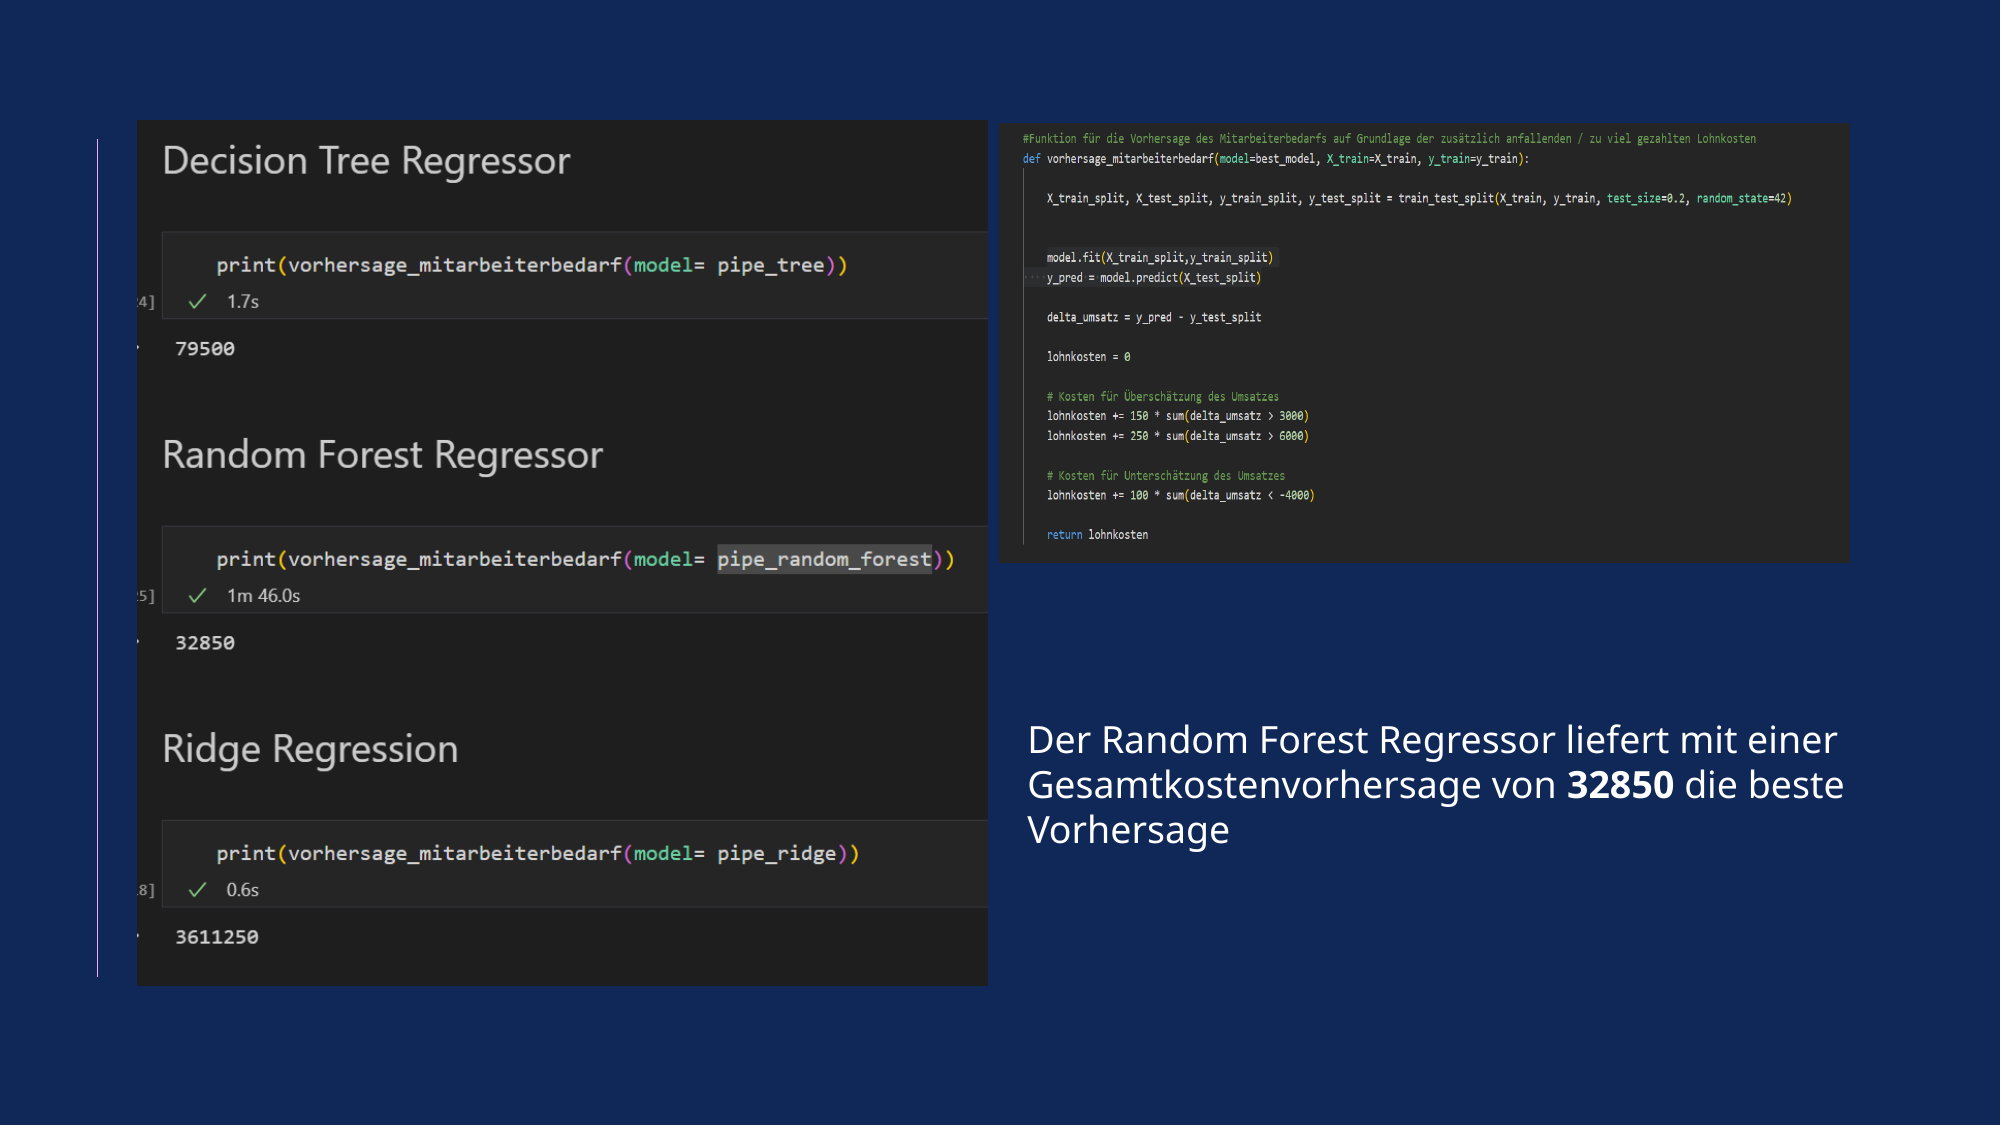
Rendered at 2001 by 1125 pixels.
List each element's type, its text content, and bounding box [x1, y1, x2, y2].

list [137, 120, 988, 986]
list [999, 123, 1850, 563]
text_box Der Random Forest Regressor liefert mit einer Gesamtkostenvorhersage von 32850 die beste Vorhersage [1012, 708, 1863, 859]
